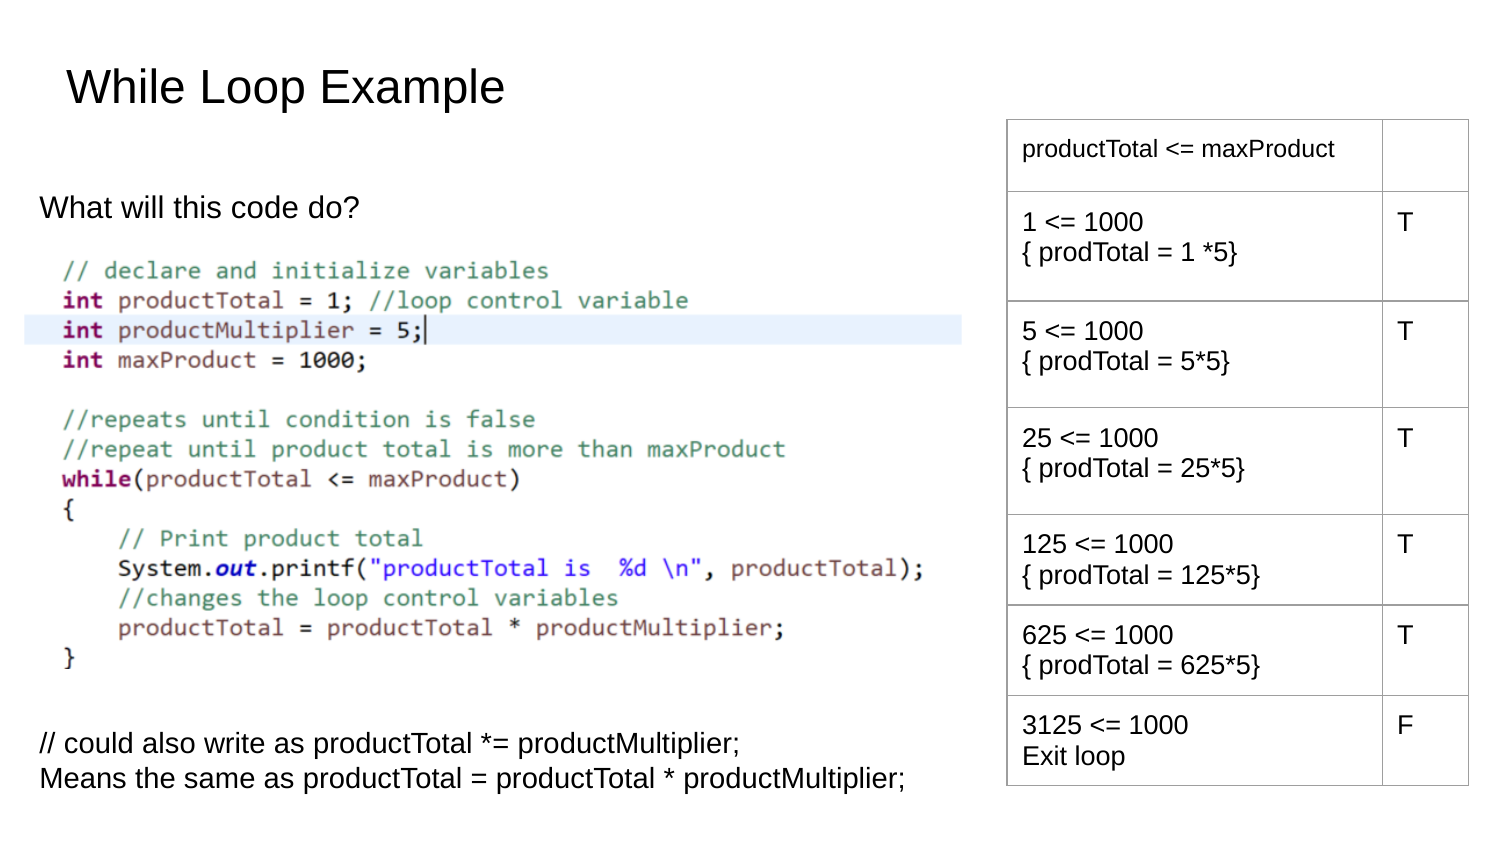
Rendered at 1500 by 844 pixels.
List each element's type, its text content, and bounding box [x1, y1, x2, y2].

text_box // could also write as productTotal *= productMultiplier; Means the same as productTotal = productTotal * productMultiplier; [24, 709, 955, 810]
table_cell 625 <= 1000 { prodTotal = 625*5} [1008, 606, 1382, 695]
table_cell 5 <= 1000 { prodTotal = 5*5} [1008, 302, 1382, 407]
table_cell 3125 <= 1000 Exit loop [1008, 696, 1382, 785]
table_header productTotal <= maxProduct [1008, 120, 1382, 191]
table_cell 125 <= 1000 { prodTotal = 125*5} [1008, 515, 1382, 604]
table_cell T [1383, 515, 1468, 604]
picture [24, 253, 962, 669]
table_cell 25 <= 1000 { prodTotal = 25*5} [1008, 408, 1382, 514]
title While Loop Example [51, 40, 1449, 135]
table_cell T [1383, 606, 1468, 695]
table_cell F [1383, 696, 1468, 785]
table_header [1383, 120, 1468, 191]
table_cell T [1383, 408, 1468, 514]
table_cell 1 <= 1000 { prodTotal = 1 *5} [1008, 192, 1382, 300]
list What will this code do? [24, 166, 939, 251]
table_cell T [1383, 302, 1468, 407]
table_cell T [1383, 192, 1468, 300]
